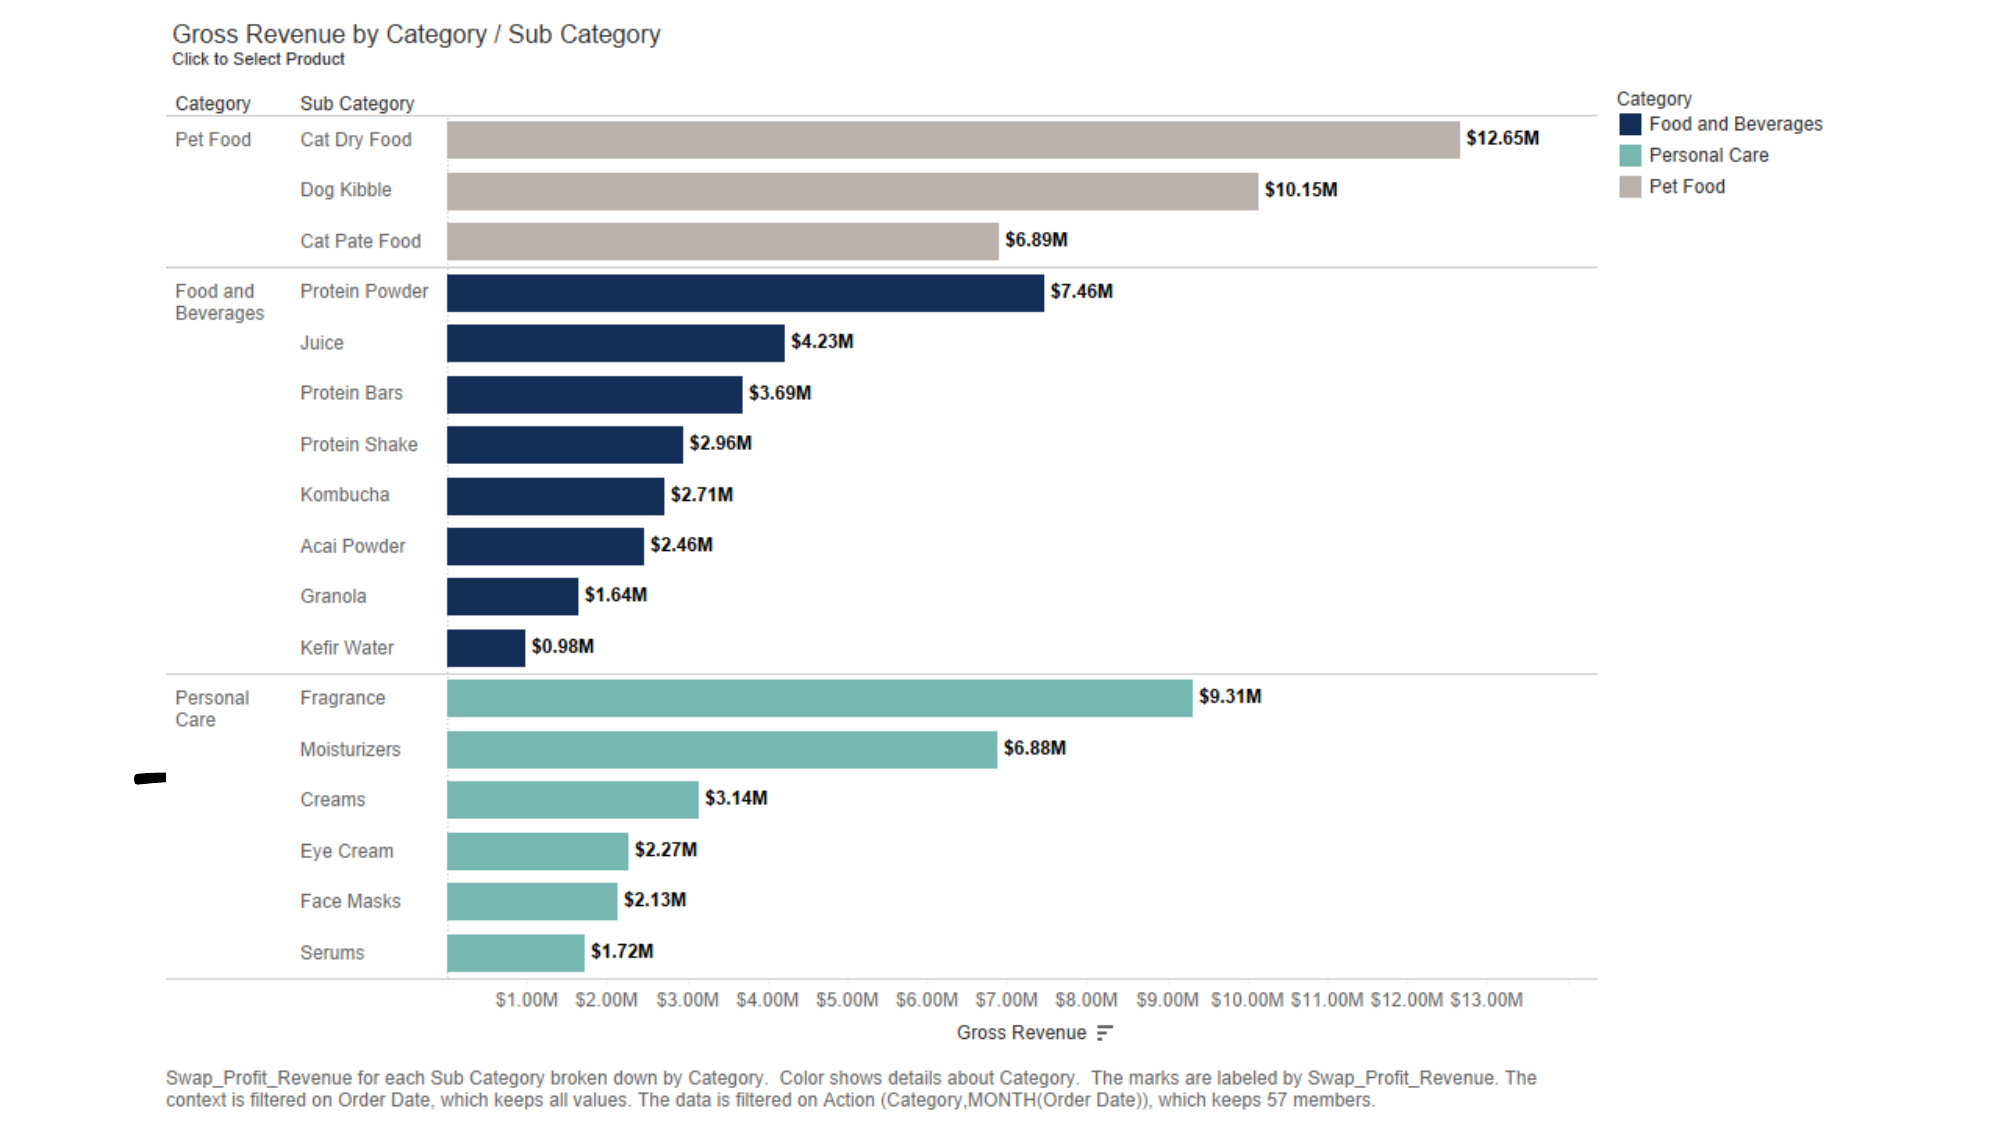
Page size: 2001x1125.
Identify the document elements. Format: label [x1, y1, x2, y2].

picture [166, 12, 1834, 1113]
